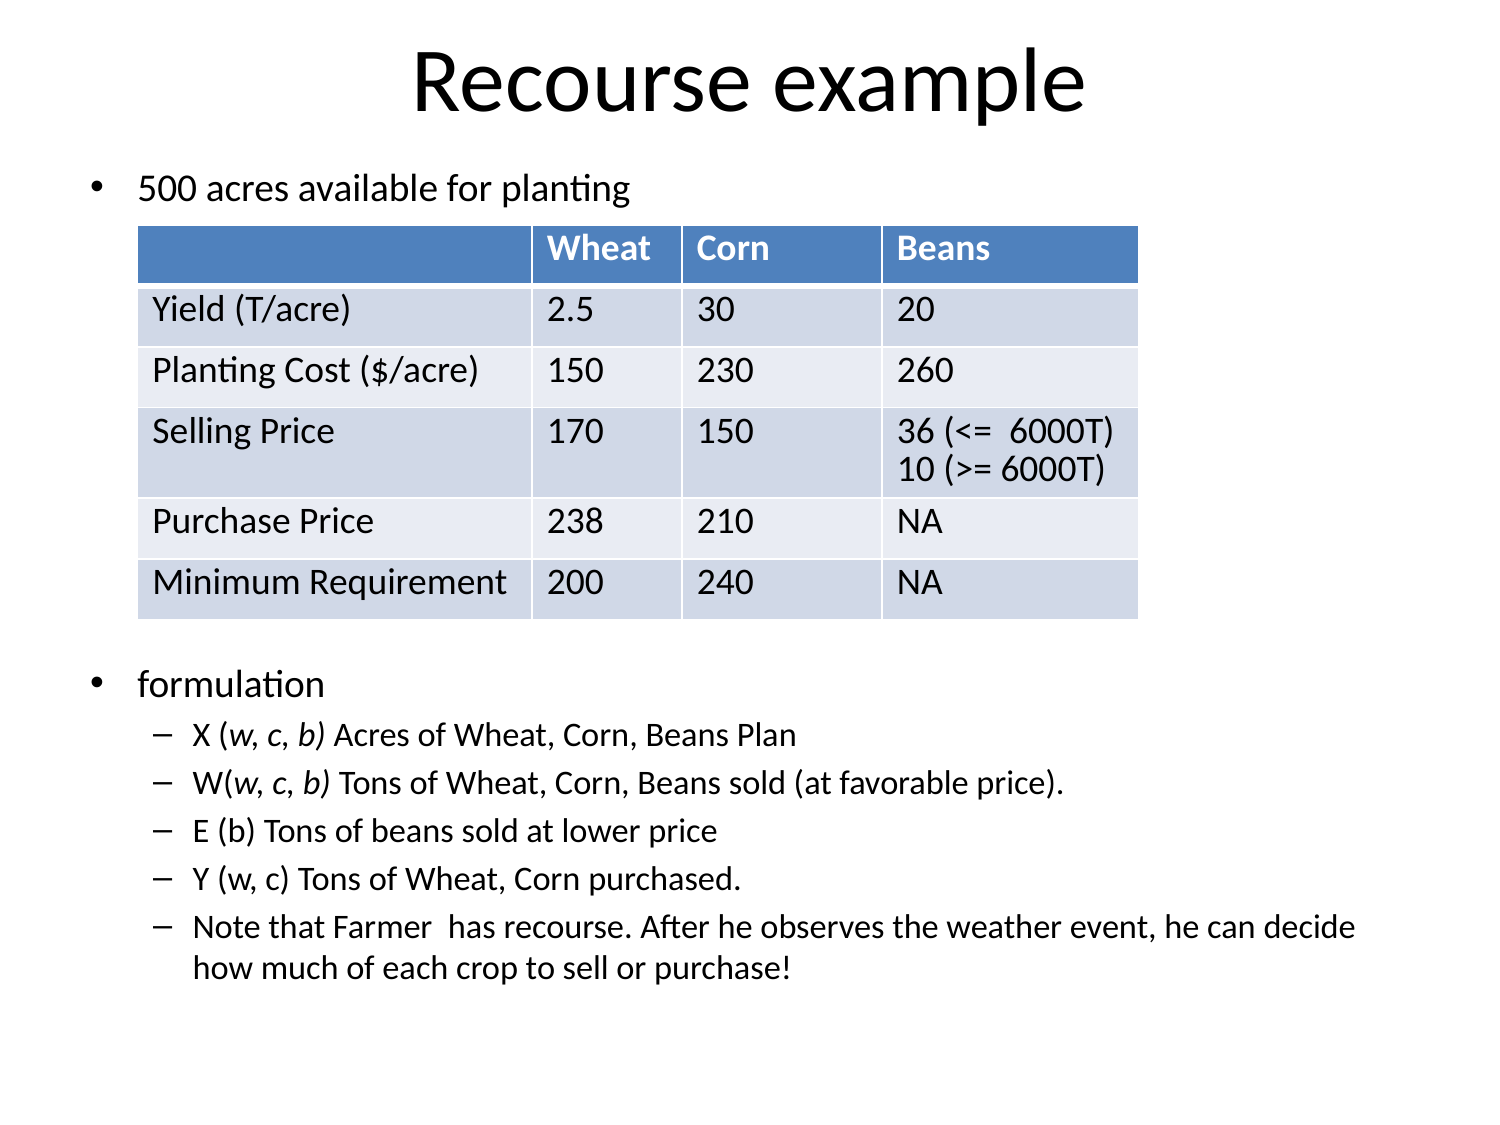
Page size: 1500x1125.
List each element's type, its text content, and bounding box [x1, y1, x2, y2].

table_cell 20 [883, 289, 1138, 346]
table_header Beans [883, 226, 1138, 283]
table_cell 170 [533, 408, 681, 497]
table_cell Minimum Requirement [138, 560, 531, 619]
table_cell Selling Price [138, 408, 531, 497]
table_cell 150 [683, 408, 881, 497]
table_cell Planting Cost ($/acre) [138, 348, 531, 407]
table_cell Yield (T/acre) [138, 289, 531, 346]
table_cell Purchase Price [138, 499, 531, 558]
table_cell 200 [533, 560, 681, 619]
table_cell 2.5 [533, 289, 681, 346]
list 500 acres available for planting formulation X (w, c, b) Acres of Wheat, Corn, Beans Plan W(w, c, b) Tons of Wheat, Corn, Beans sold (at favorable price). E (b) Tons of beans sold at lower price Y (w, c) Tons of Wheat, Corn purchased. Note that Farmer has recourse. After he observes the weather event, he can decide how much of each crop to sell or purchase! [75, 99, 1425, 1005]
title Recourse example [75, 0, 1425, 99]
table_header [138, 226, 531, 283]
table_cell 30 [683, 289, 881, 346]
table_cell 238 [533, 499, 681, 558]
table_cell 36 (<= 6000T) 10 (>= 6000T) [883, 408, 1138, 497]
table_cell 150 [533, 348, 681, 407]
table_cell 210 [683, 499, 881, 558]
table_header Corn [683, 226, 881, 283]
table_cell 260 [883, 348, 1138, 407]
table_cell 230 [683, 348, 881, 407]
table_header Wheat [533, 226, 681, 283]
table_cell NA [883, 499, 1138, 558]
table_cell NA [883, 560, 1138, 619]
table_cell 240 [683, 560, 881, 619]
